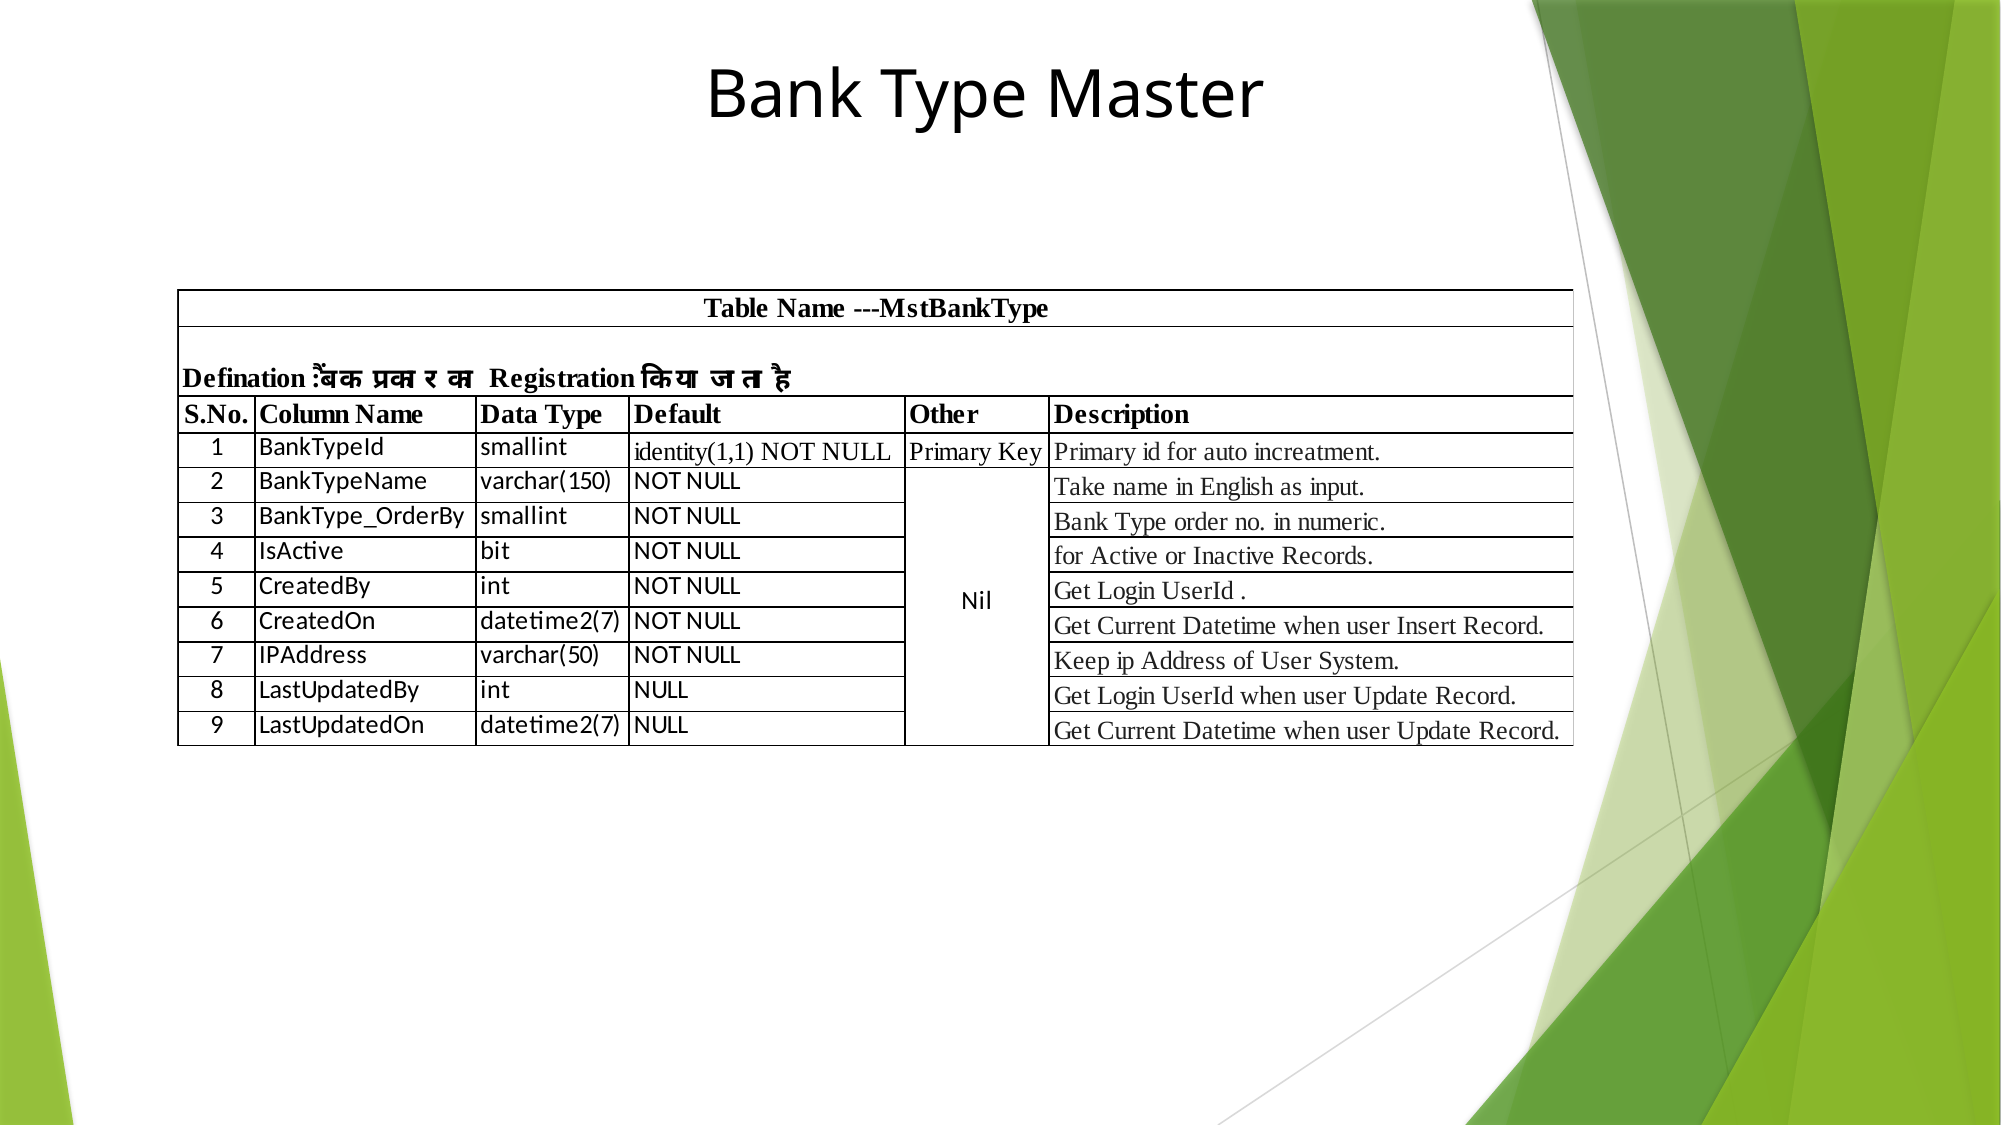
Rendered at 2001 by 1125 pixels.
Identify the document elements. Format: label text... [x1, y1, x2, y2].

picture [176, 288, 1576, 748]
text_box [40, 26, 1880, 115]
text_box Bank Type Master [65, 51, 1905, 140]
